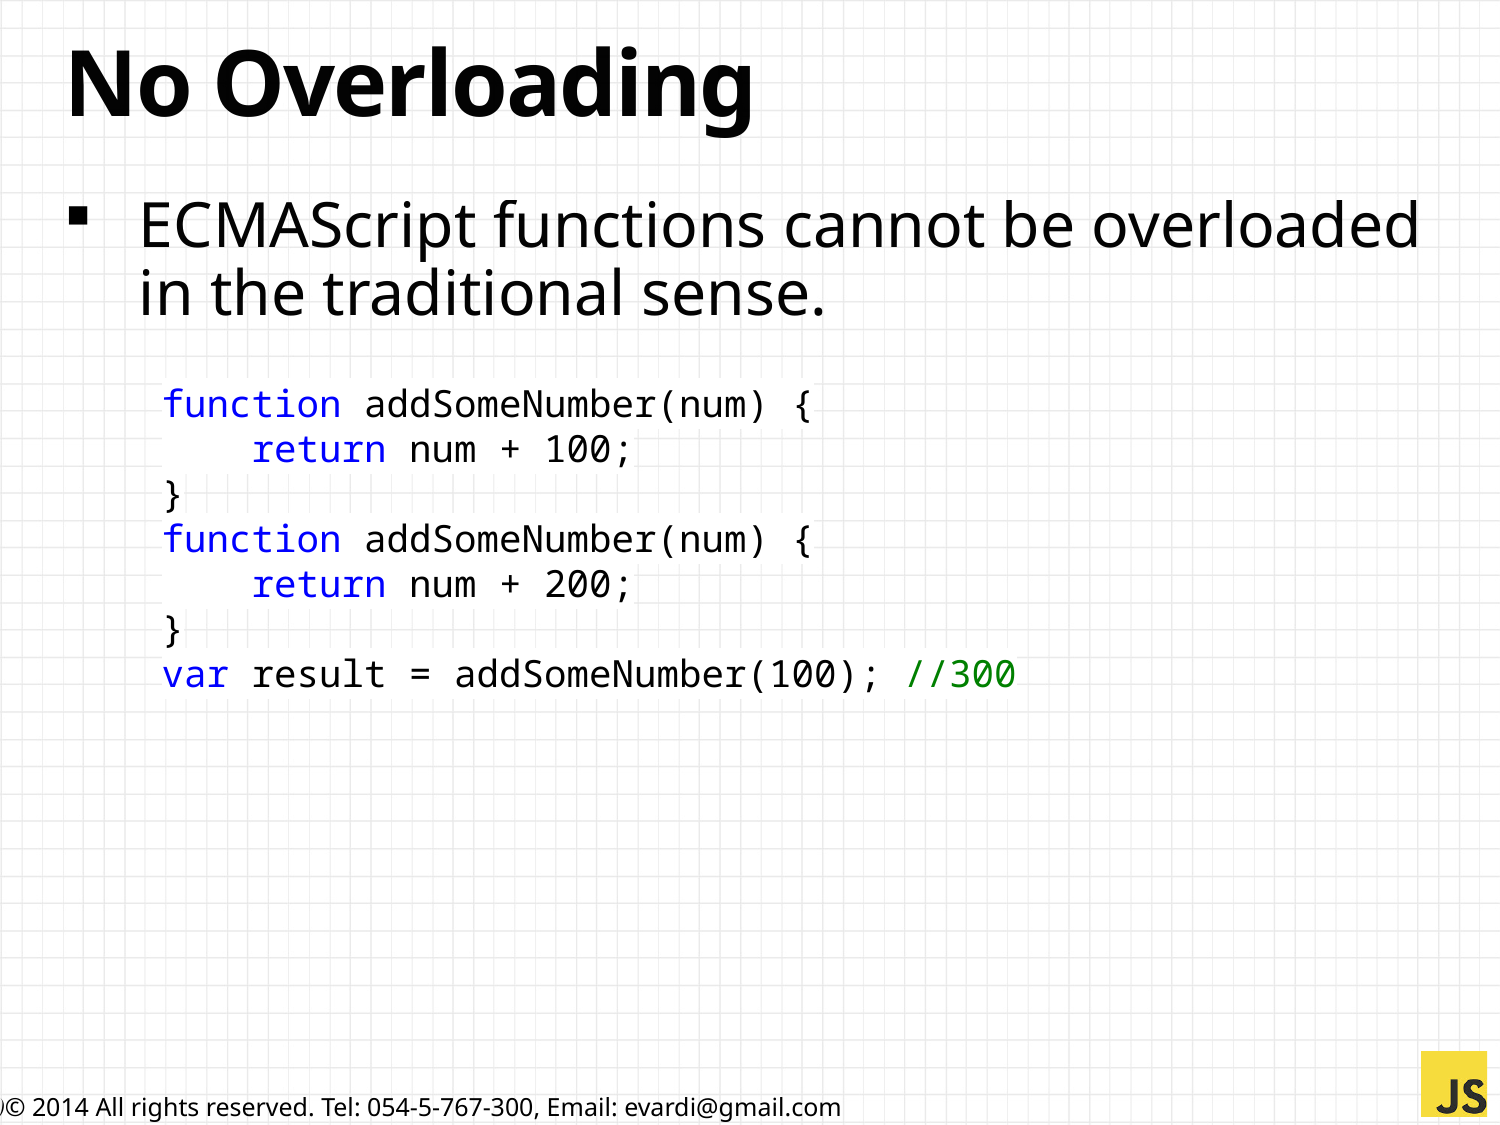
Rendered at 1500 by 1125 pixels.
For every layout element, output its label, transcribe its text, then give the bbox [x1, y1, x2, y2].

title No Overloading [63, 37, 1436, 138]
text_box function addSomeNumber(num) { return num + 100; } function addSomeNumber(num) { return num + 200; } var result = addSomeNumber(100); //300 [146, 373, 1352, 703]
picture [0, 0, 1500, 1125]
list ECMAScript functions cannot be overloaded in the traditional sense. [63, 193, 1436, 331]
